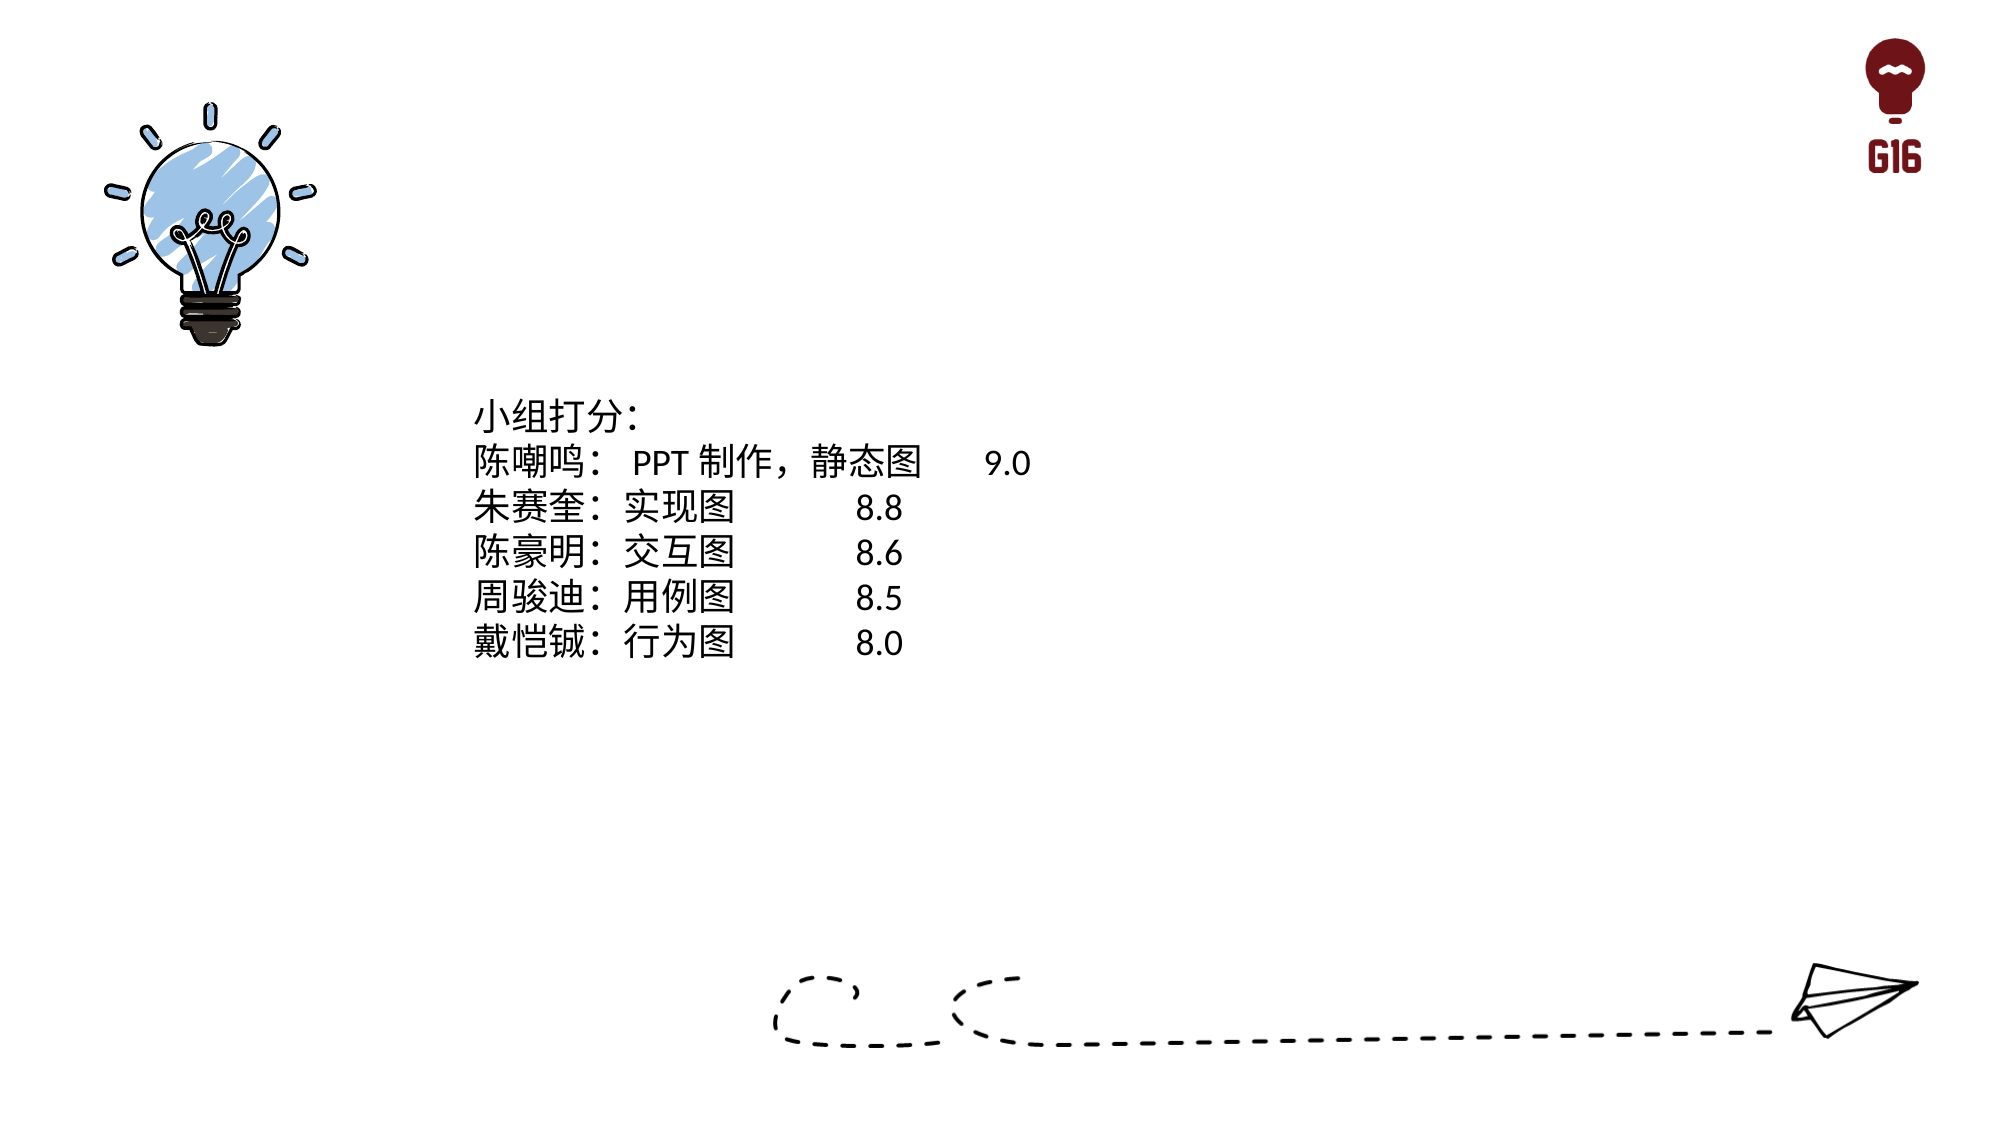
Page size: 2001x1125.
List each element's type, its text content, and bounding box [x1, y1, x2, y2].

text_box 小组打分： 陈嘲鸣：PPT制作，静态图 9.0 朱赛奎：实现图 8.8 陈豪明：交互图 8.6 周骏迪：用例图 8.5 戴恺铖：行为图 8.0 [458, 385, 1445, 671]
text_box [103, 102, 317, 347]
picture [1801, 4, 1989, 196]
picture [773, 963, 1919, 1050]
